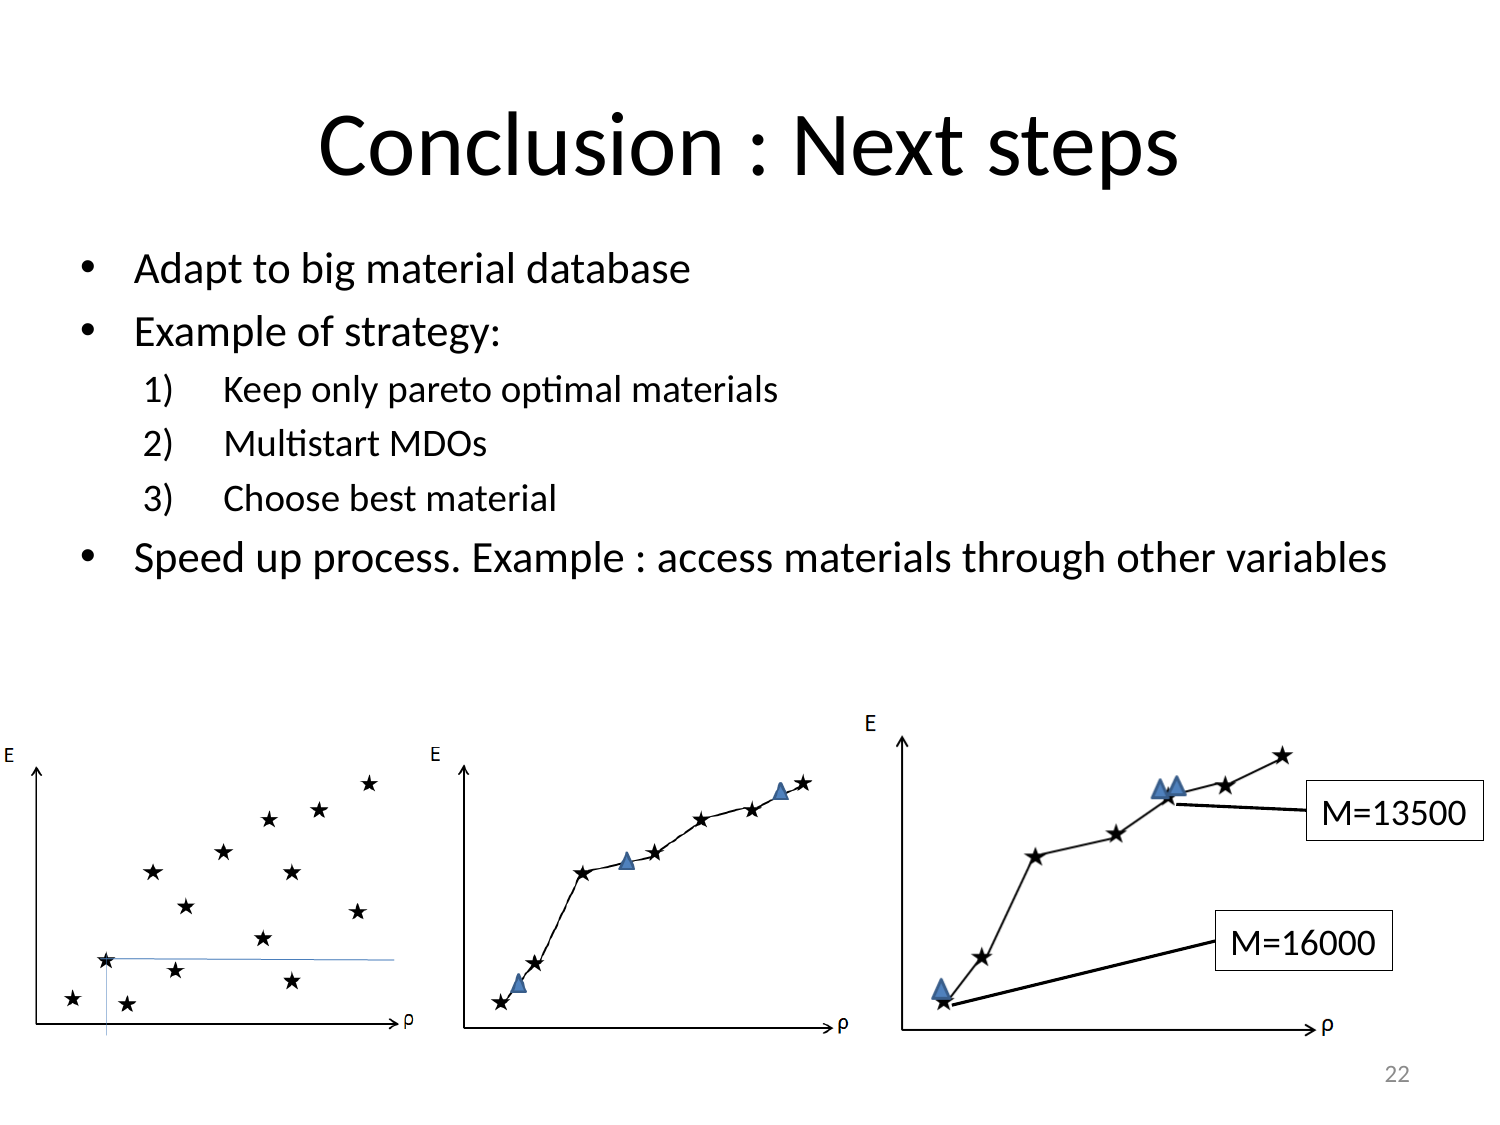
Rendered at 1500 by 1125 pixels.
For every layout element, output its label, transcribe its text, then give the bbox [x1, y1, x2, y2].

title Conclusion : Next steps [75, 45, 1425, 233]
picture [0, 739, 420, 1048]
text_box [951, 940, 1216, 1006]
text_box M=13500 [1346, 780, 1484, 841]
list Adapt to big material database Example of strategy: Keep only pareto optimal materials Multistart MDOs Choose best material Speed up process. Example : access materials through other variables [64, 231, 1415, 609]
text_box M=16000 [1346, 910, 1393, 971]
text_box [1175, 804, 1307, 811]
picture [858, 708, 1341, 1047]
picture [423, 739, 854, 1042]
slide_number 22 [1074, 1042, 1425, 1103]
